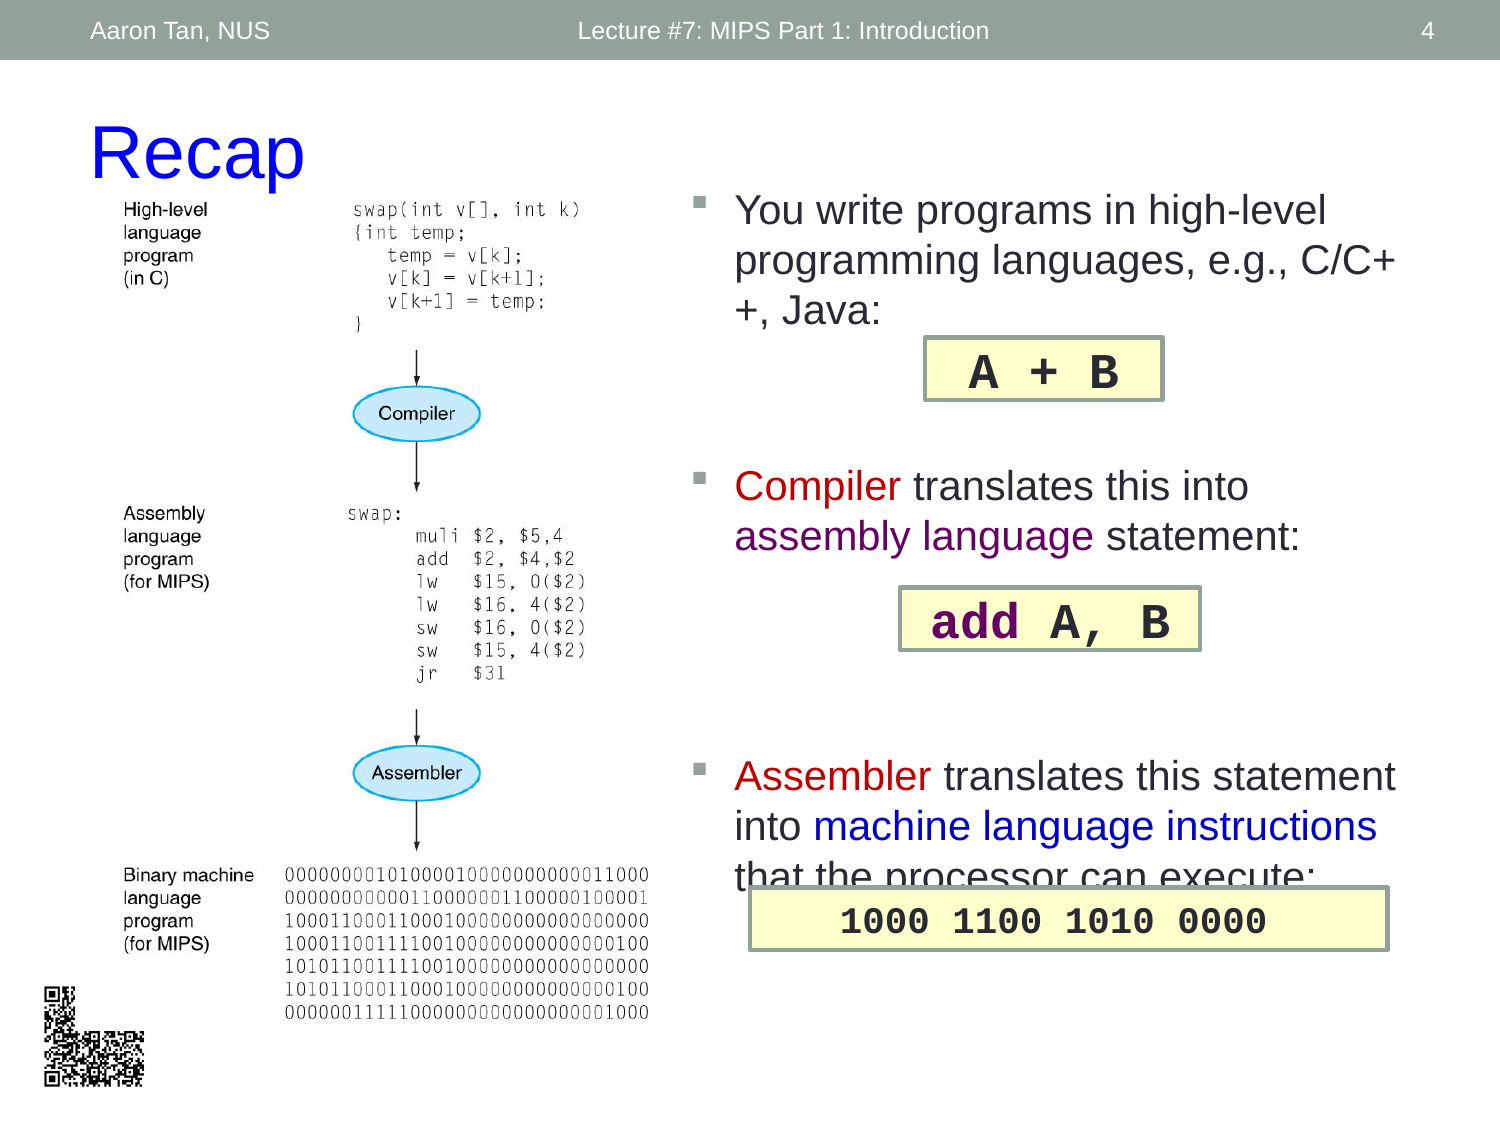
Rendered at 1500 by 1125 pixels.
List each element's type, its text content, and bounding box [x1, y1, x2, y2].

text_box add A, B [898, 585, 1202, 652]
text_box Recap [74, 96, 1425, 198]
picture [42, 199, 676, 1089]
slide_number 4 [1308, 3, 1450, 57]
slide_number Aaron Tan, NUS [75, 3, 550, 57]
footer Lecture #7: MIPS Part 1: Introduction [562, 3, 1238, 57]
text_box 1000 1100 1010 0000 [748, 885, 1390, 952]
text_box A + B [923, 335, 1165, 402]
text_box You write programs in high-level programming languages, e.g., C/C++, Java: Compiler translates this into assembly language statement: Assembler translates this statement into machine language instructions that the processor can execute: [674, 174, 1425, 925]
